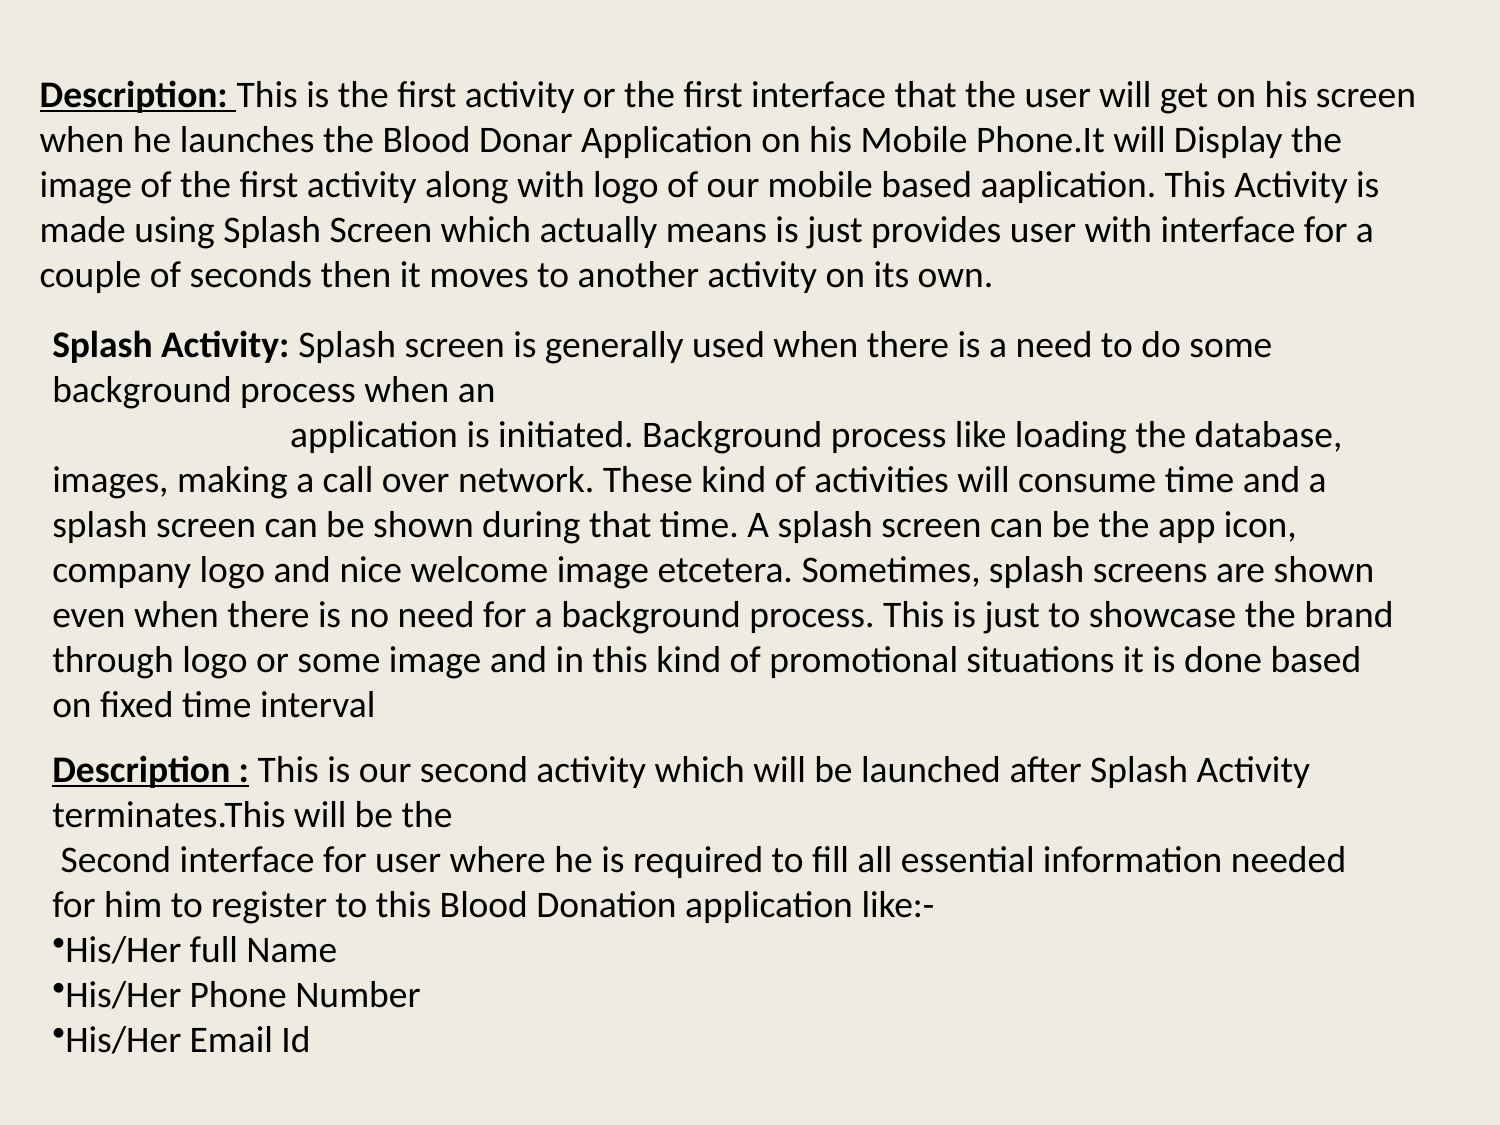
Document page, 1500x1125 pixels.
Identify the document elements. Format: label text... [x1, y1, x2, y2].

text_box Splash Activity: Splash screen is generally used when there is a need to do some background process when an application is initiated. Background process like loading the database, images, making a call over network. These kind of activities will consume time and a splash screen can be shown during that time. A splash screen can be the app icon, company logo and nice welcome image etcetera. Sometimes, splash screens are shown even when there is no need for a background process. This is just to showcase the brand through logo or some image and in this kind of promotional situations it is done based on fixed time interval [37, 312, 1425, 733]
text_box Description : This is our second activity which will be launched after Splash Activity terminates.This will be the Second interface for user where he is required to fill all essential information needed for him to register to this Blood Donation application like:- His/Her full Name His/Her Phone Number His/Her Email Id [37, 737, 1375, 1068]
text_box Description: This is the first activity or the first interface that the user will get on his screen when he launches the Blood Donar Application on his Mobile Phone.It will Display the image of the first activity along with logo of our mobile based aaplication. This Activity is made using Splash Screen which actually means is just provides user with interface for a couple of seconds then it moves to another activity on its own. [24, 62, 1438, 303]
